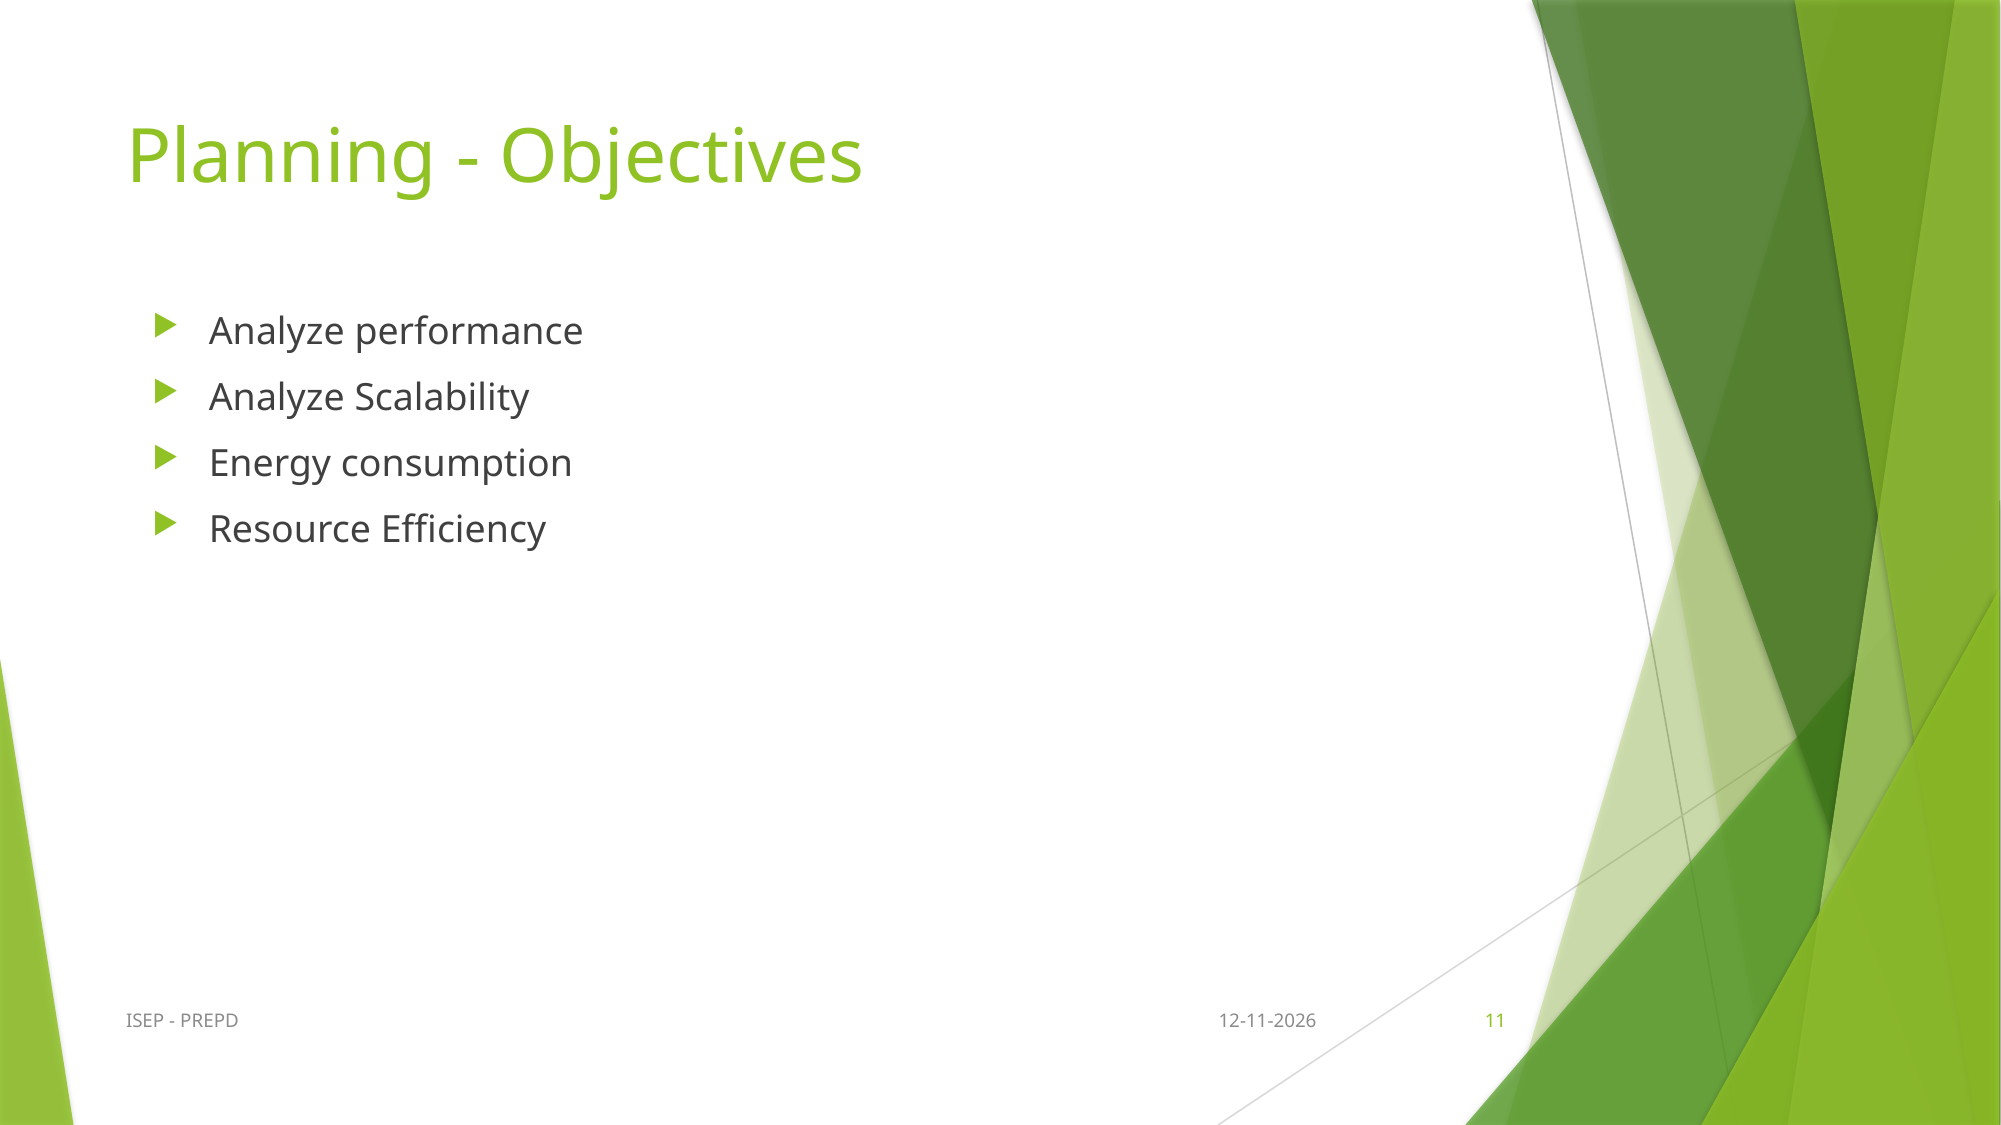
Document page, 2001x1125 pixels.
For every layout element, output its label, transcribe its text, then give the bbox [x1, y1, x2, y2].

footer ISEP - PREPD [111, 991, 1145, 1051]
slide_number 11 [1409, 991, 1522, 1051]
title Planning - Objectives [111, 99, 1522, 317]
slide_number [1181, 991, 1332, 1051]
list Analyze performance Analyze Scalability Energy consumption Resource Efficiency [137, 299, 1863, 665]
